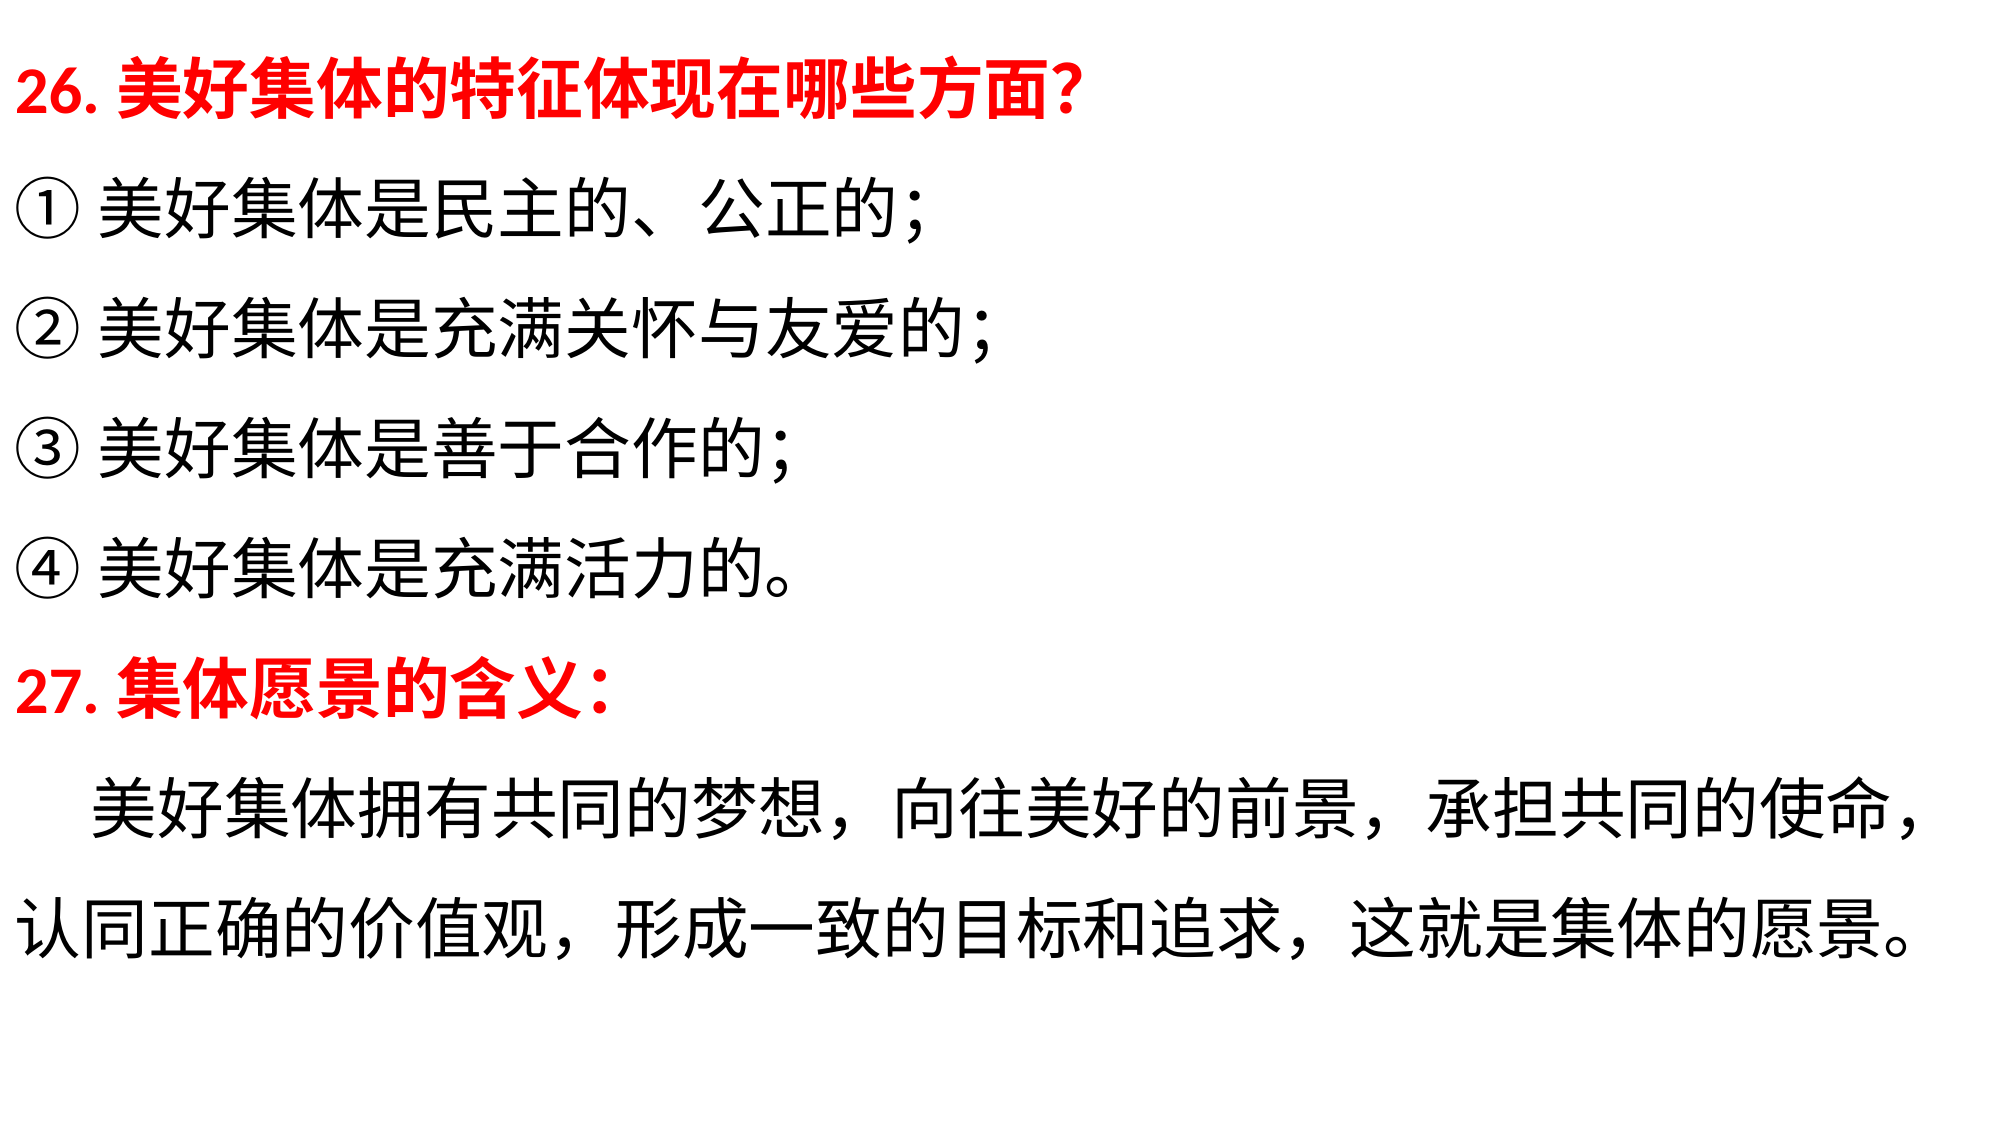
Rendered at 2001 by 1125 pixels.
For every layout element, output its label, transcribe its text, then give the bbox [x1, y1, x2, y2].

text_box 26.美好集体的特征体现在哪些方面？ ①美好集体是民主的、公正的； ②美好集体是充满关怀与友爱的； ③美好集体是善于合作的； ④美好集体是充满活力的。 27.集体愿景的含义： 美好集体拥有共同的梦想，向往美好的前景，承担共同的使命，认同正确的价值观，形成一致的目标和追求，这就是集体的愿景。 [0, 0, 1955, 975]
